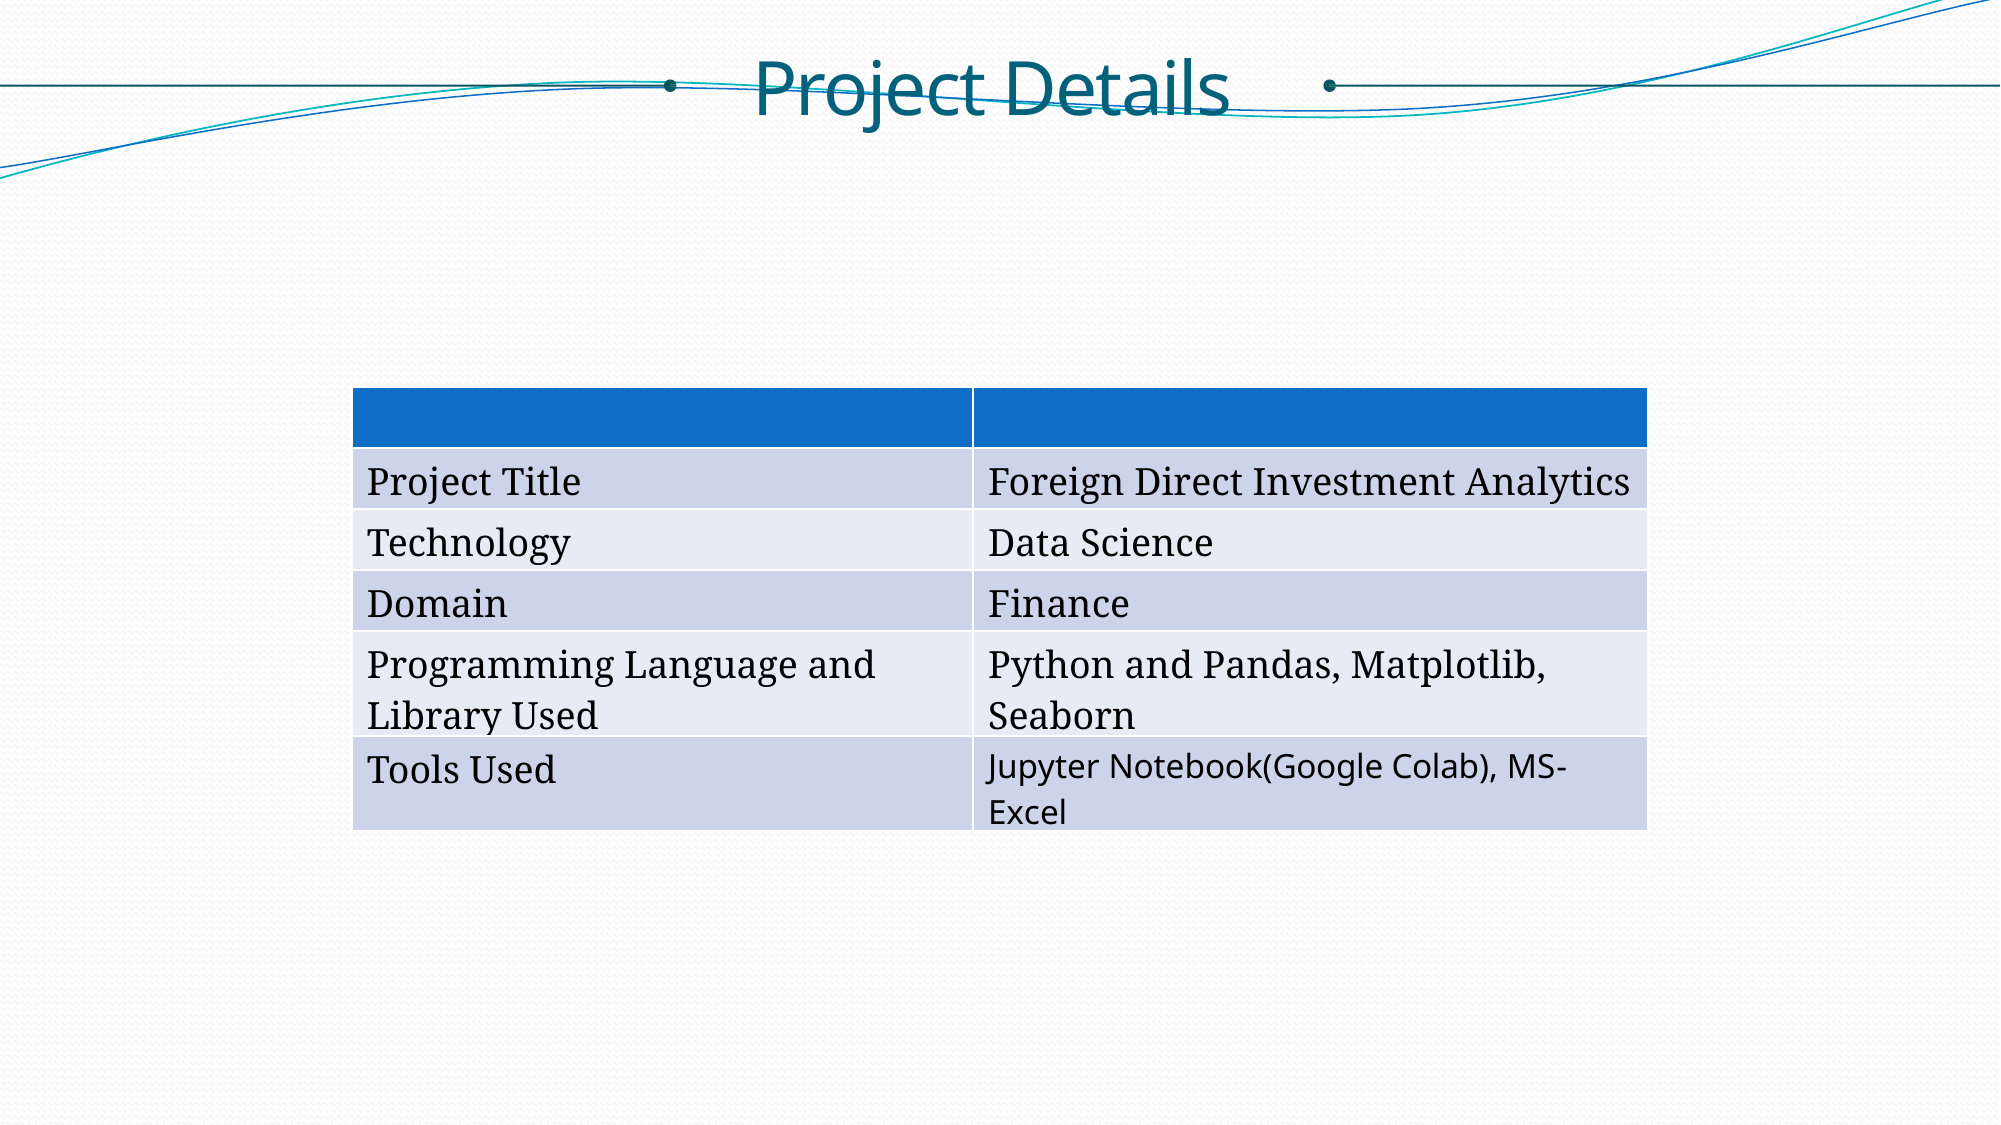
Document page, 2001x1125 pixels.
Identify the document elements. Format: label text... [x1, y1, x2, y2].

text_box [0, 79, 677, 92]
table_cell Data Science [974, 510, 1647, 569]
table_header [353, 388, 972, 447]
table_cell Project Title [353, 449, 972, 508]
table_cell Tools Used [353, 737, 972, 830]
table_cell Jupyter Notebook(Google Colab), MS-Excel [974, 737, 1647, 830]
table_cell Python and Pandas, Matplotlib, Seaborn [974, 632, 1647, 735]
table_cell Domain [353, 571, 972, 630]
table_cell Programming Language and Library Used [353, 632, 972, 735]
table_cell Foreign Direct Investment Analytics [974, 449, 1647, 508]
table_cell Technology [353, 510, 972, 569]
text_box [1323, 79, 2000, 92]
title Project Details [750, 0, 1263, 131]
table_cell Finance [974, 571, 1647, 630]
table_header [974, 388, 1647, 447]
